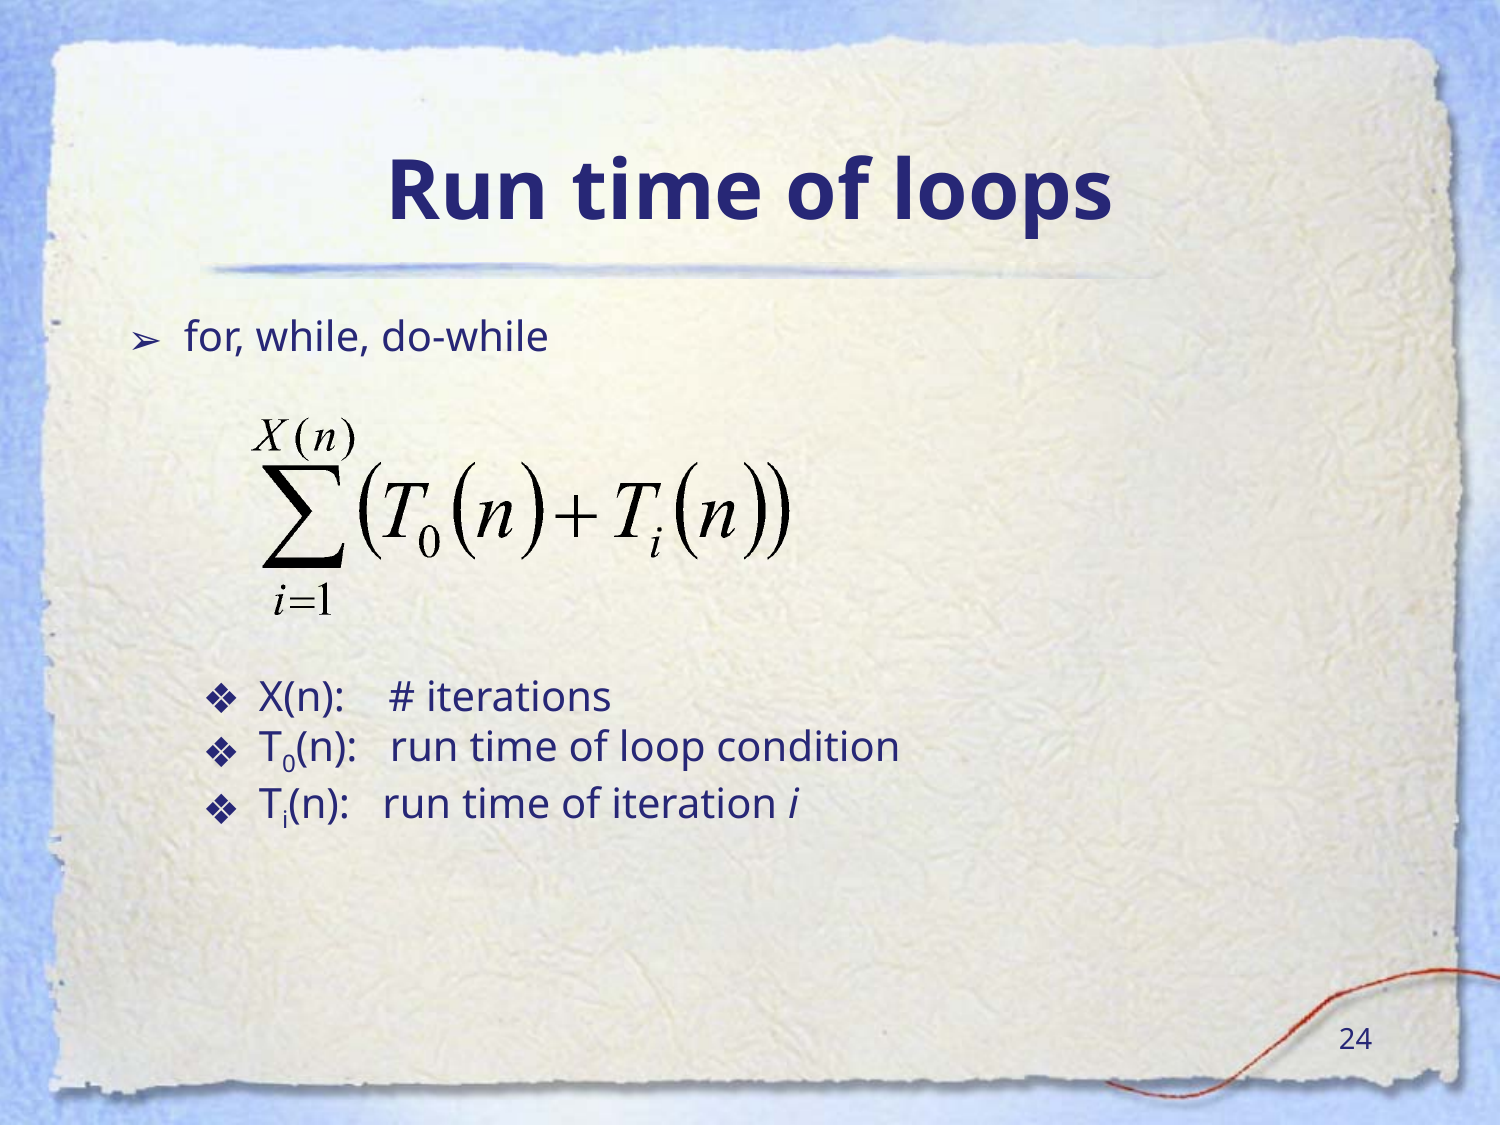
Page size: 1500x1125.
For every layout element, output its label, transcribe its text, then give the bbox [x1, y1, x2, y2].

title Run time of loops [112, 81, 1388, 244]
picture [0, 0, 1500, 1125]
text_box X(n): # iterations T0(n): run time of loop condition Ti(n): run time of iteration i [187, 662, 1188, 830]
slide_number ‹#› [1074, 1012, 1388, 1088]
list for, while, do-while [112, 302, 1388, 988]
